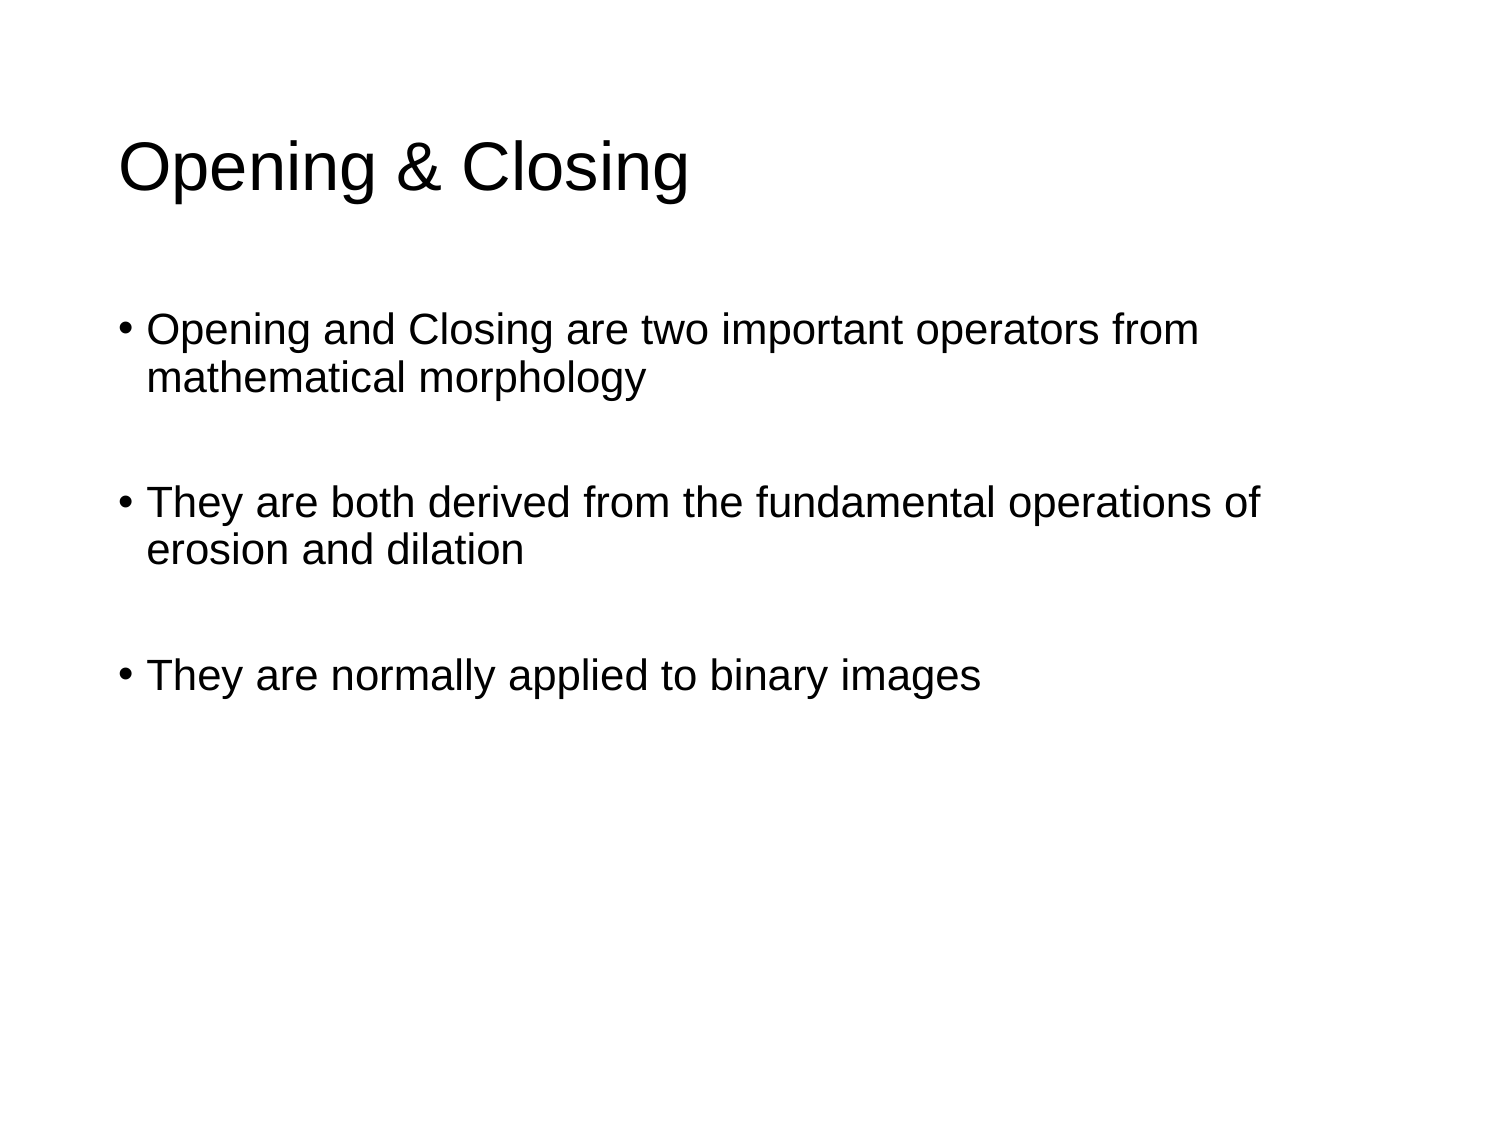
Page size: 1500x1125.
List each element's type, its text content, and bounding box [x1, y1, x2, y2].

list Opening and Closing are two important operators from mathematical morphology They are both derived from the fundamental operations of erosion and dilation They are normally applied to binary images [103, 299, 1397, 1014]
title Opening & Closing [103, 59, 1397, 278]
